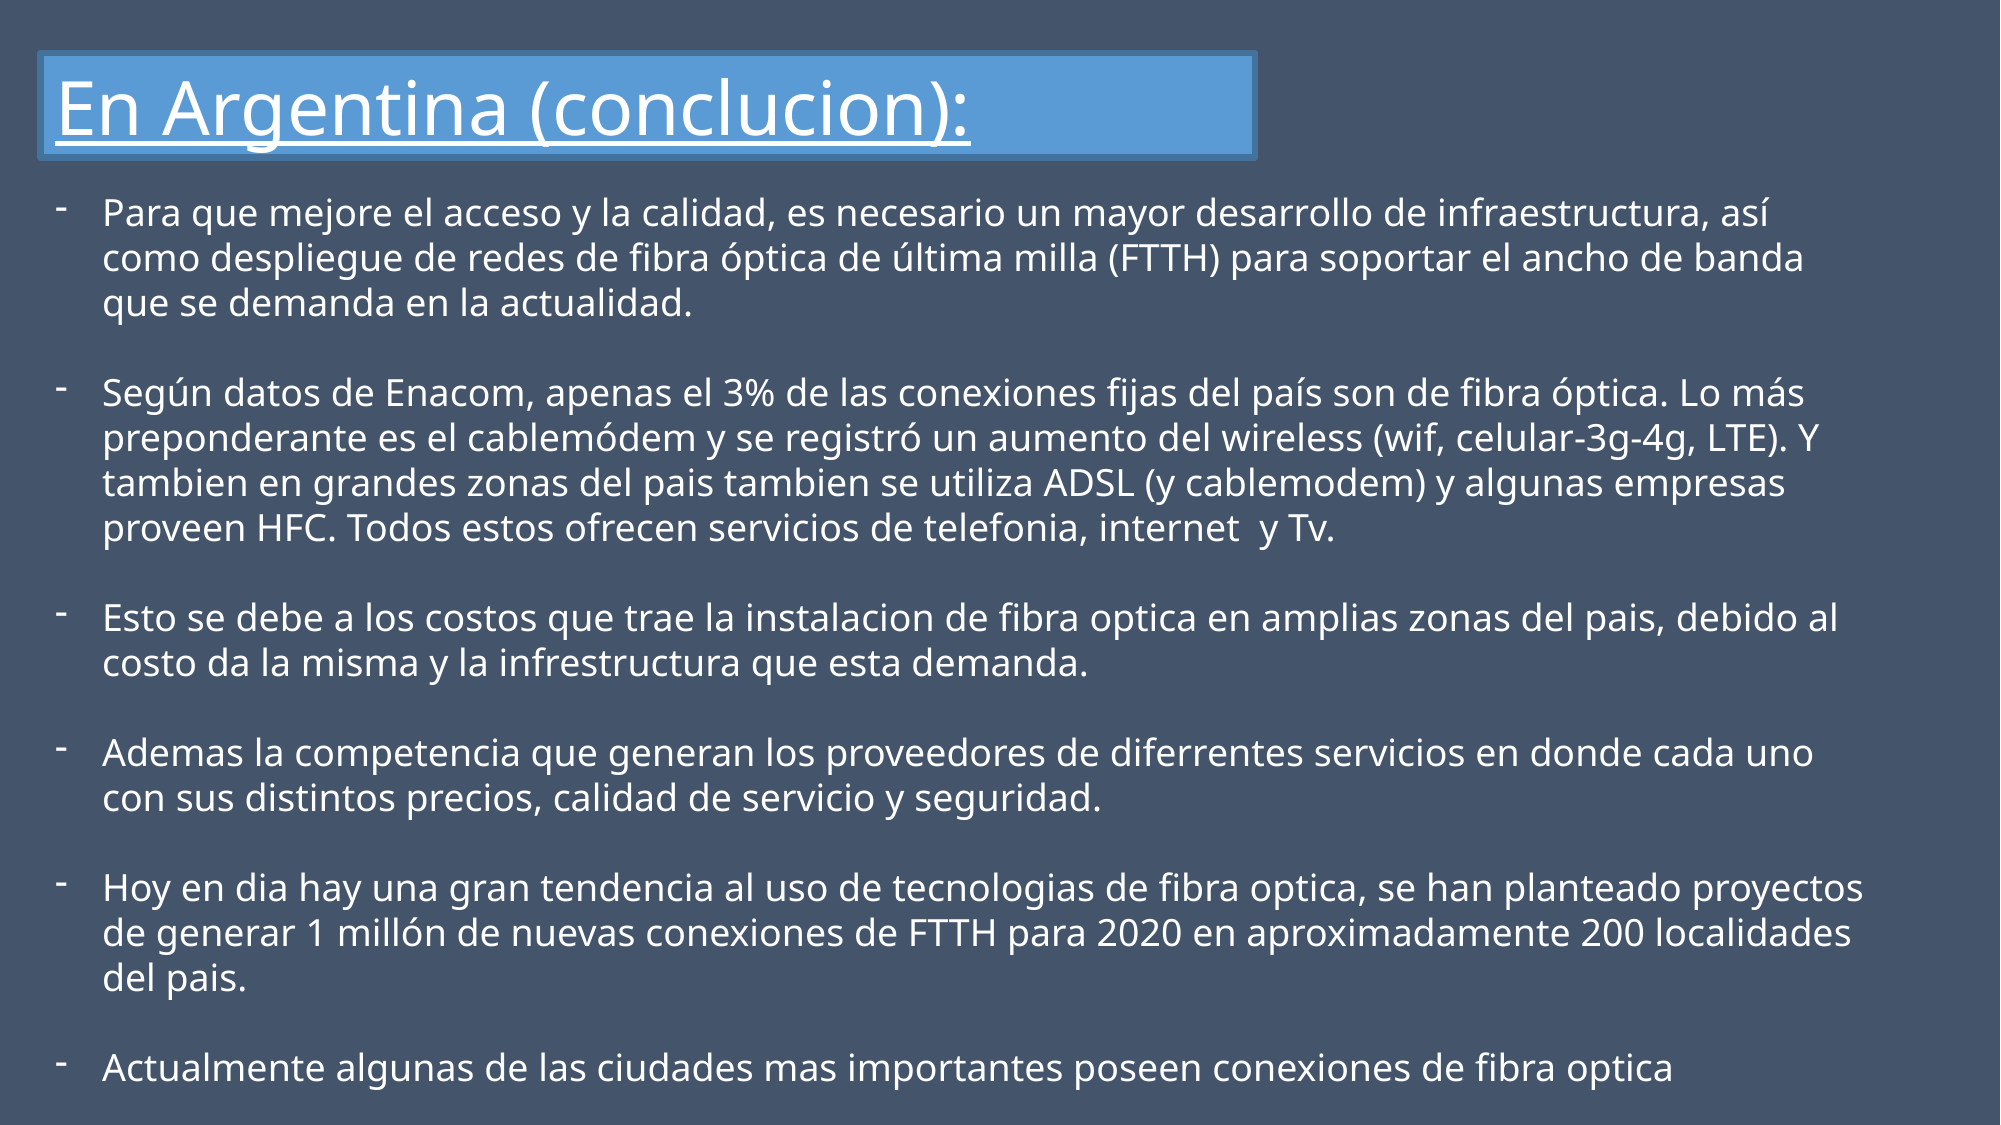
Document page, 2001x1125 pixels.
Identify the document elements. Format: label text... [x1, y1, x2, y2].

text_box En Argentina (conclucion): [39, 52, 1256, 159]
text_box Para que mejore el acceso y la calidad, es necesario un mayor desarrollo de infraestructura, así como despliegue de redes de fibra óptica de última milla (FTTH) para soportar el ancho de banda que se demanda en la actualidad. Según datos de Enacom, apenas el 3% de las conexiones fijas del país son de fibra óptica. Lo más preponderante es el cablemódem y se registró un aumento del wireless (wif, celular-3g-4g, LTE). Y tambien en grandes zonas del pais tambien se utiliza ADSL (y cablemodem) y algunas empresas proveen HFC. Todos estos ofrecen servicios de telefonia, internet y Tv. Esto se debe a los costos que trae la instalacion de fibra optica en amplias zonas del pais, debido al costo da la misma y la infrestructura que esta demanda. Ademas la competencia que generan los proveedores de diferrentes servicios en donde cada uno con sus distintos precios, calidad de servicio y seguridad. Hoy en dia hay una gran tendencia al uso de tecnologias de fibra optica, se han planteado proyectos de generar 1 millón de nuevas conexiones de FTTH para 2020 en aproximadamente 200 localidades del pais. Actualmente algunas de las ciudades mas importantes poseen conexiones de fibra optica [40, 181, 1887, 1097]
